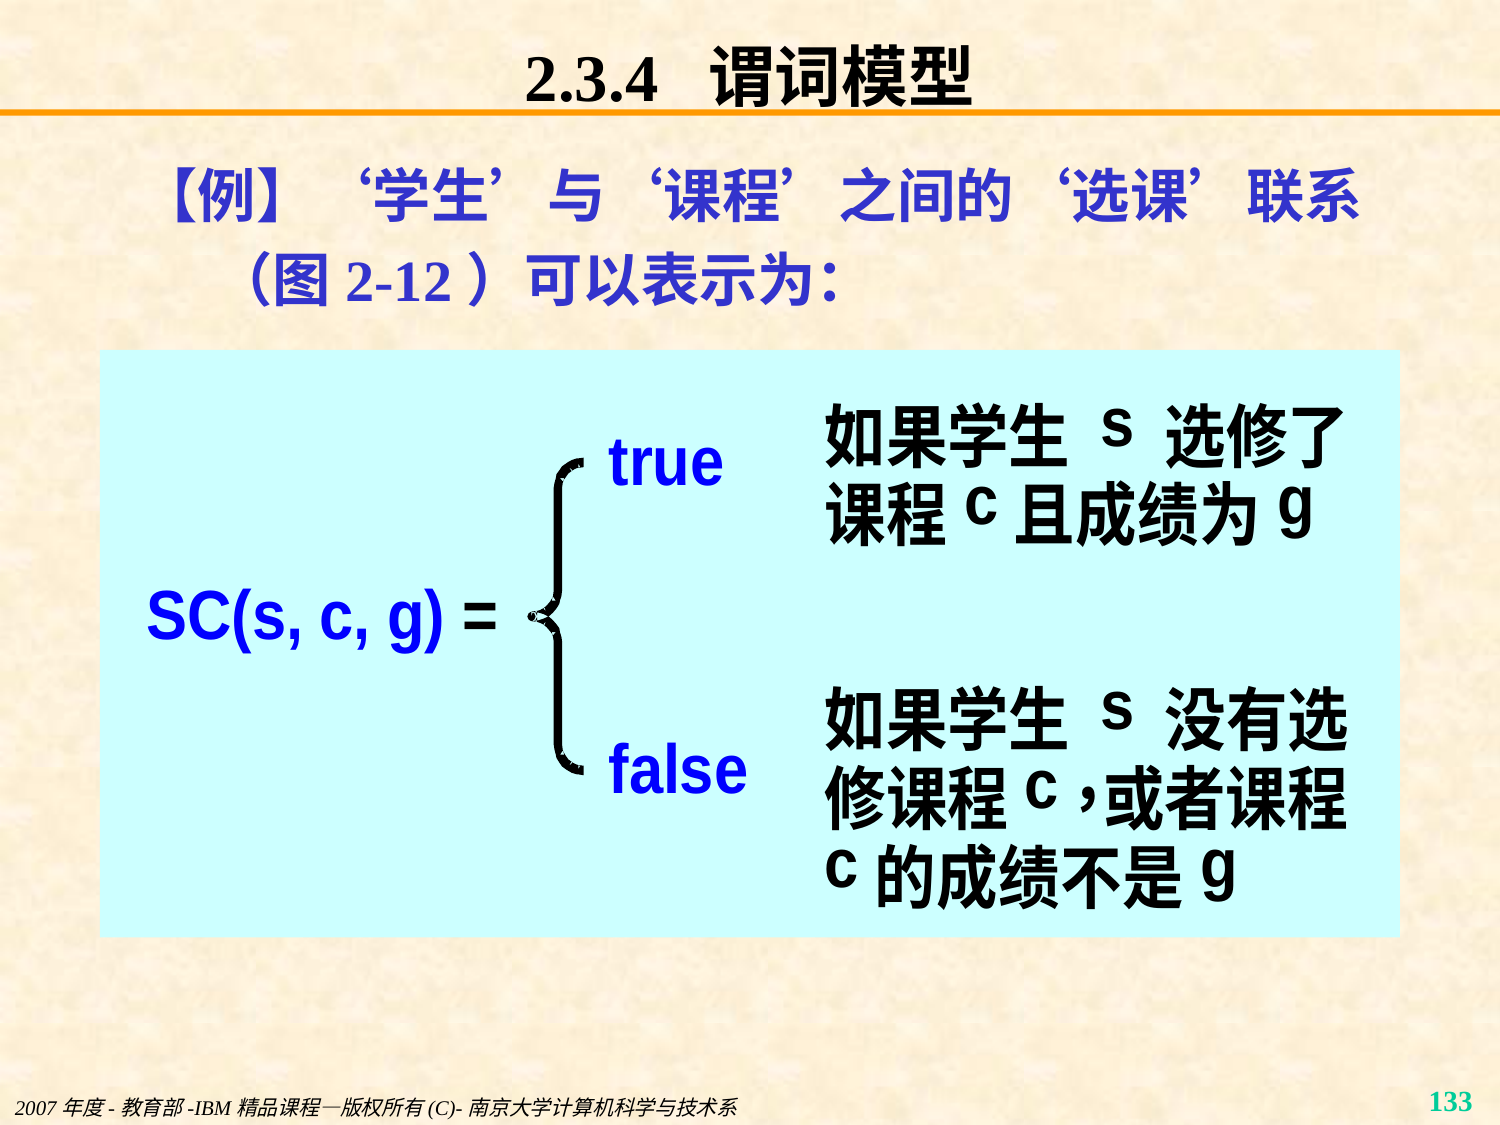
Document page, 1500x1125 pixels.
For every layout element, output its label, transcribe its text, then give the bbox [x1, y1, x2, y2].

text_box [99, 349, 1400, 938]
text_box [1174, 1074, 1488, 1113]
title 2.3.4 谓词模型 [112, 37, 1388, 113]
text_box 2007年度-教育部-IBM精品课程—版权所有(C)-南京大学计算机科学与技术系 [0, 1087, 825, 1125]
list 【例】‘学生’与‘课程’之间的‘选课’联系（图2-12）可以表示为： [124, 137, 1401, 1051]
picture [0, 0, 1500, 109]
picture [0, 116, 1500, 1125]
